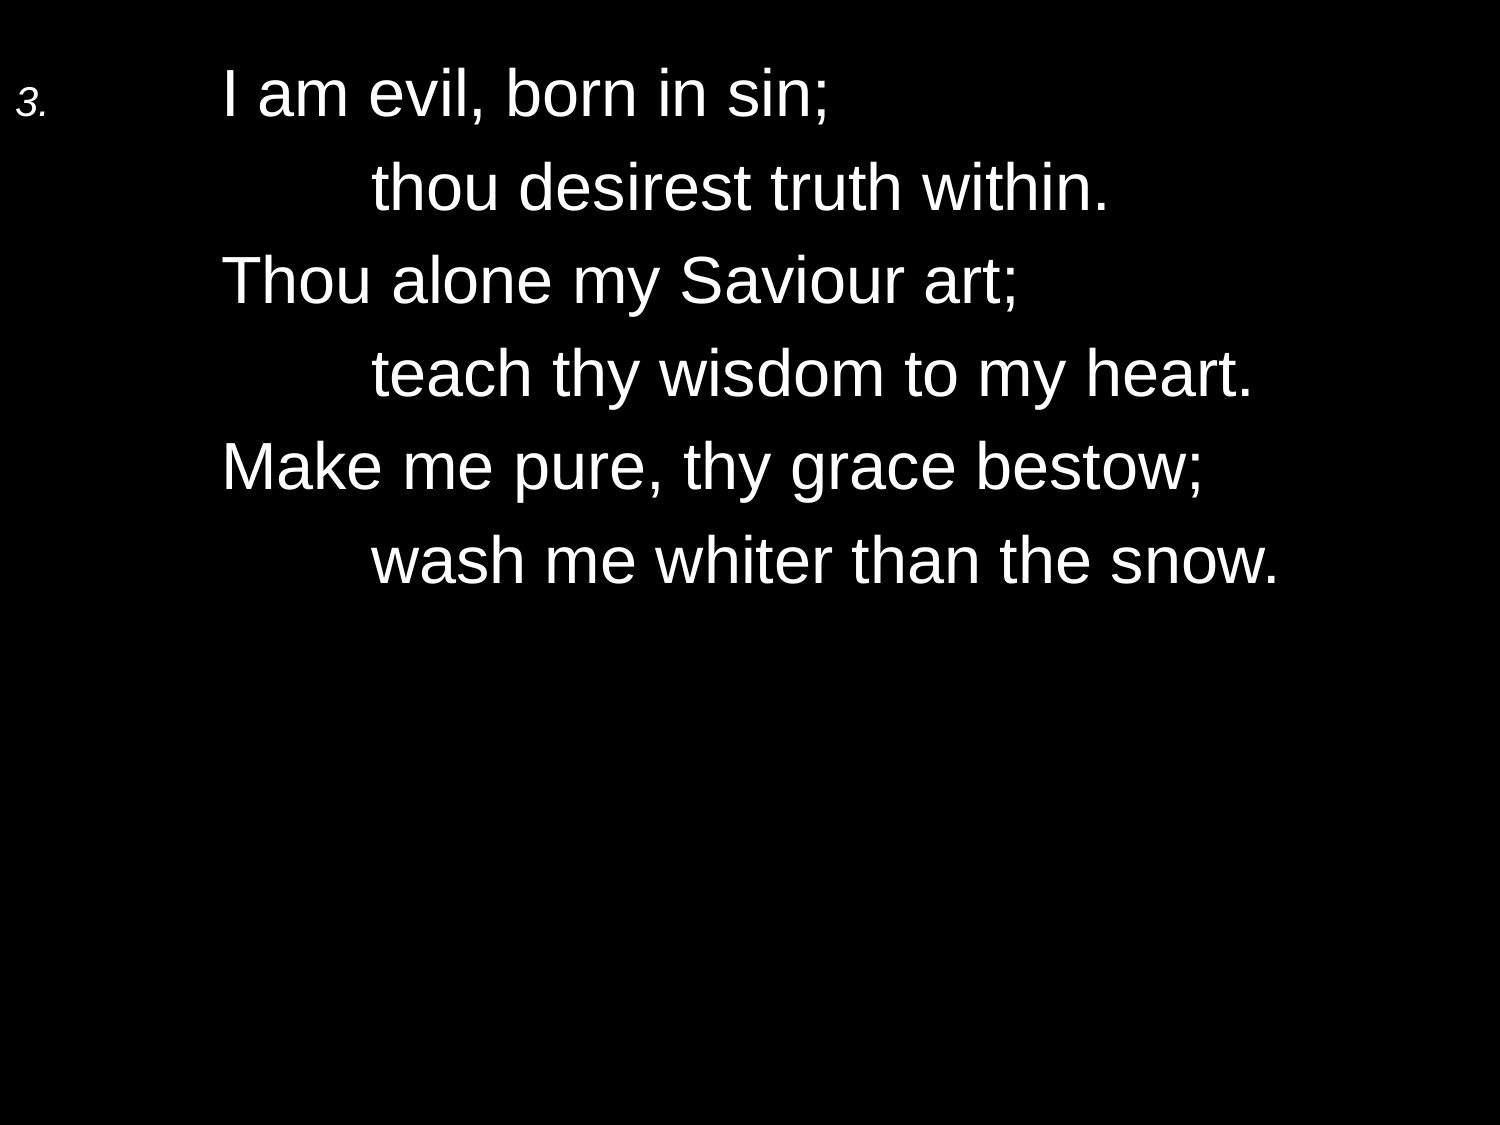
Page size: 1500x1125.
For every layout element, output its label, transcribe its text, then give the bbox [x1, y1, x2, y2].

list 3. I am evil, born in sin; thou desirest truth within. Thou alone my Saviour art; teach thy wisdom to my heart. Make me pure, thy grace bestow; wash me whiter than the snow. [0, 42, 1500, 1047]
